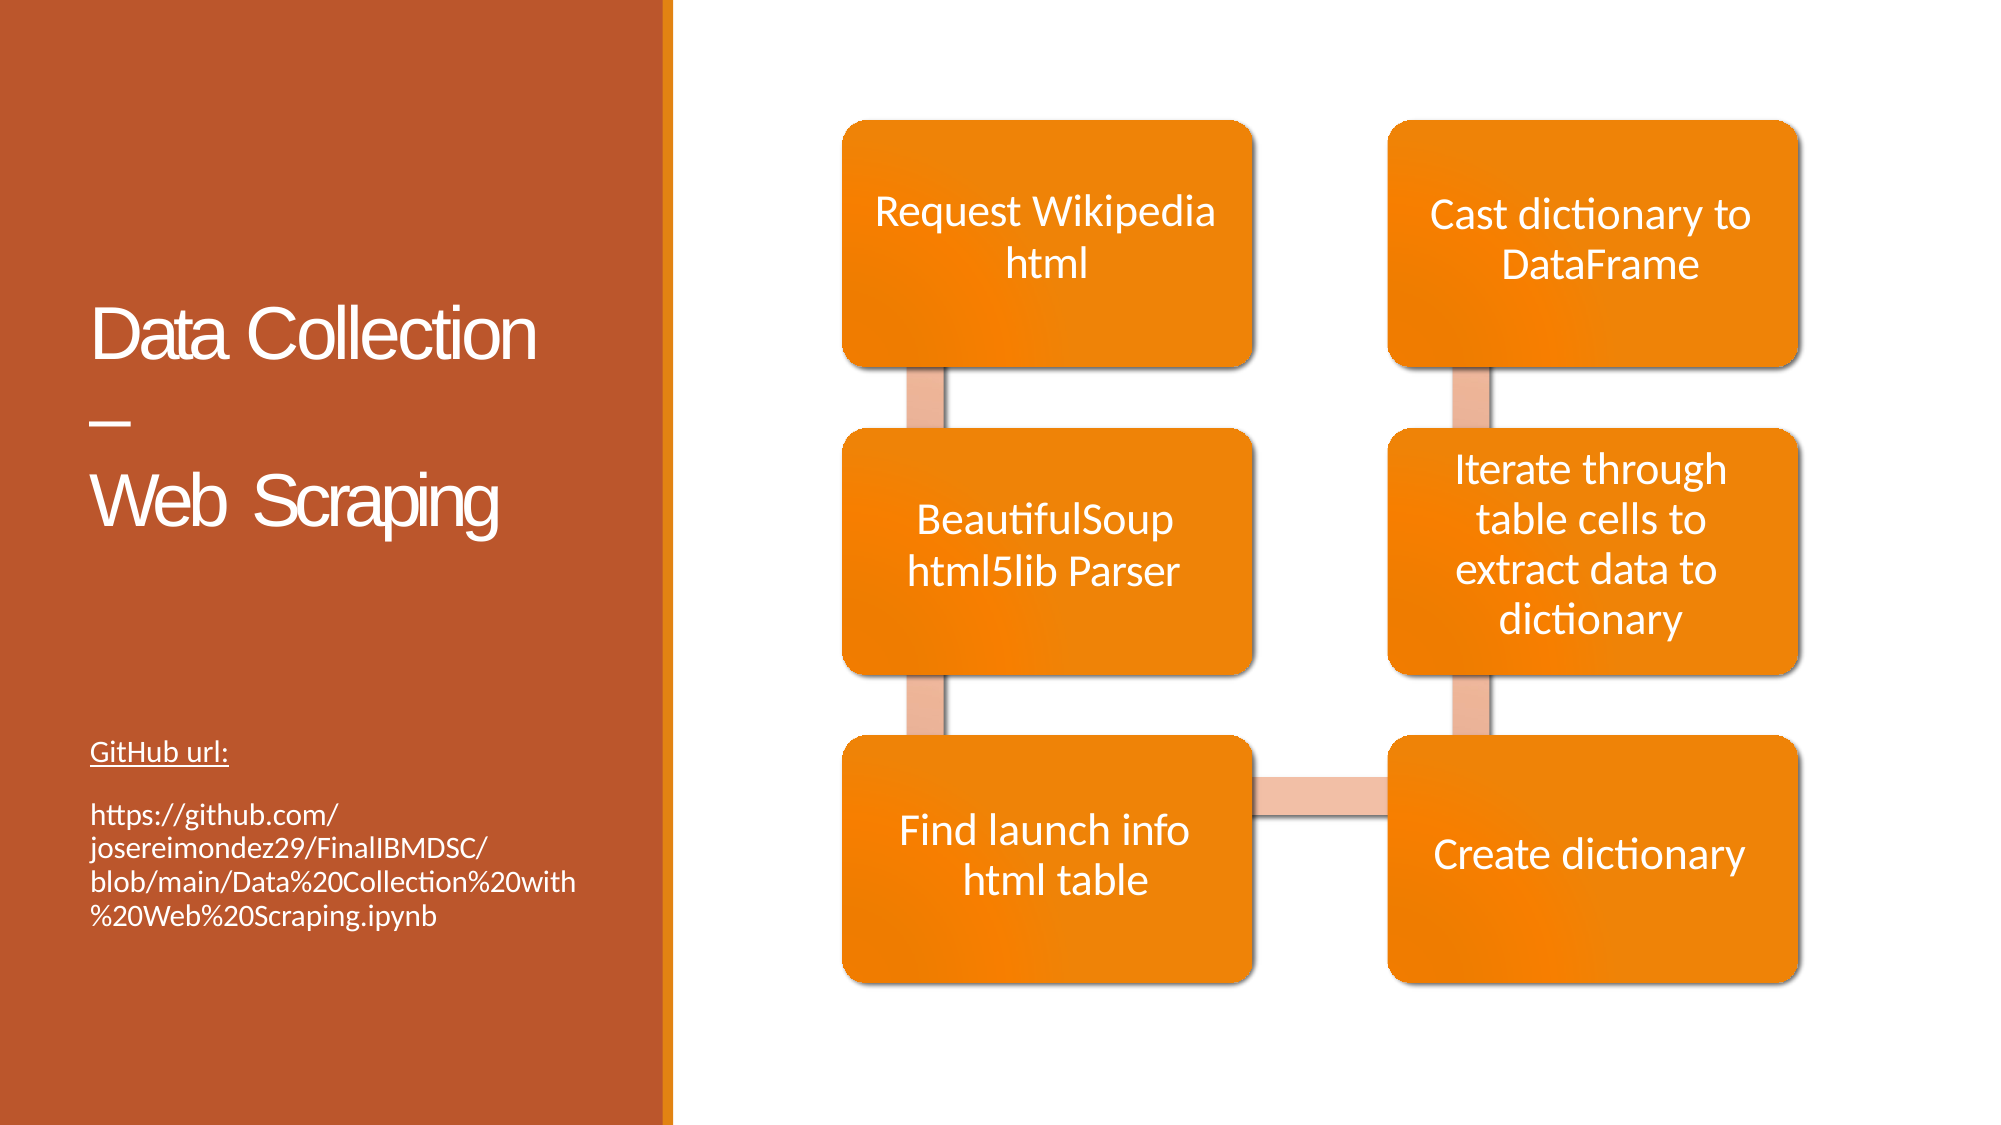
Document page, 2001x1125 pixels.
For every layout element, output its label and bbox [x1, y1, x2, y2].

text_box [0, 0, 674, 1125]
text_box [1384, 116, 1808, 377]
text_box [838, 424, 1262, 732]
text_box [1384, 377, 1808, 690]
text_box [838, 116, 1269, 498]
text_box [1384, 690, 1808, 992]
text_box [838, 732, 1384, 992]
